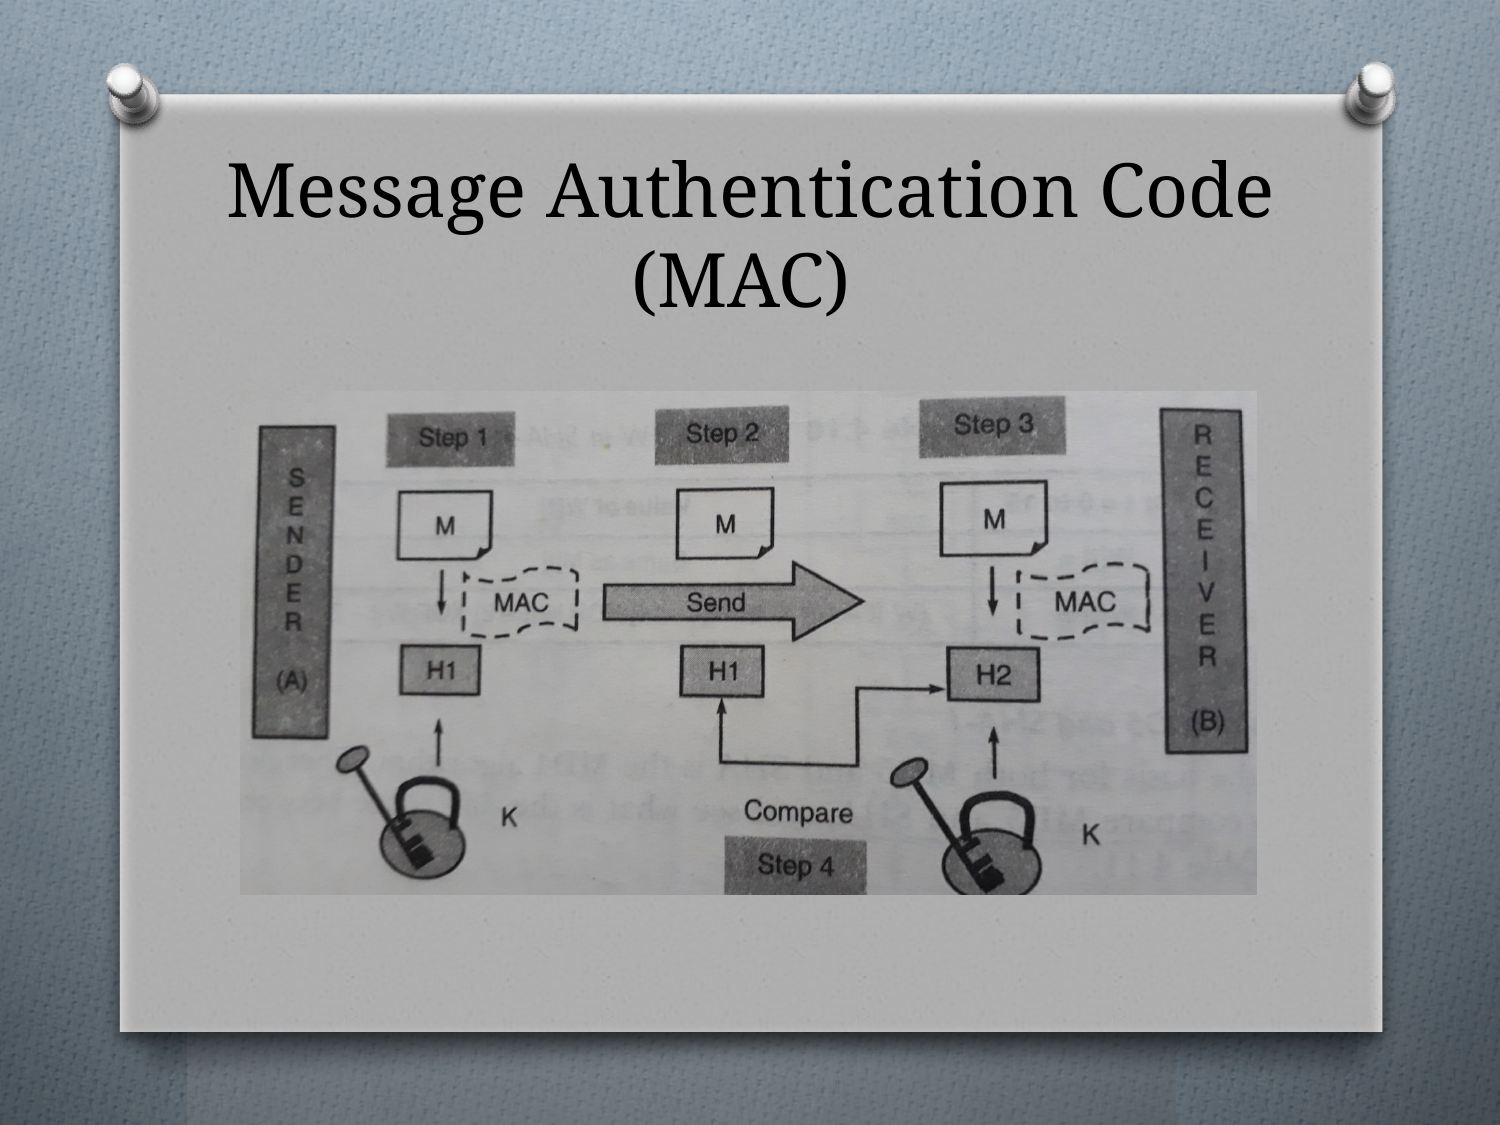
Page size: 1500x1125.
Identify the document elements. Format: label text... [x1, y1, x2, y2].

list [239, 347, 1257, 940]
picture [75, 29, 198, 153]
title Message Authentication Code (MAC) [179, 134, 1323, 332]
picture [1317, 35, 1439, 156]
